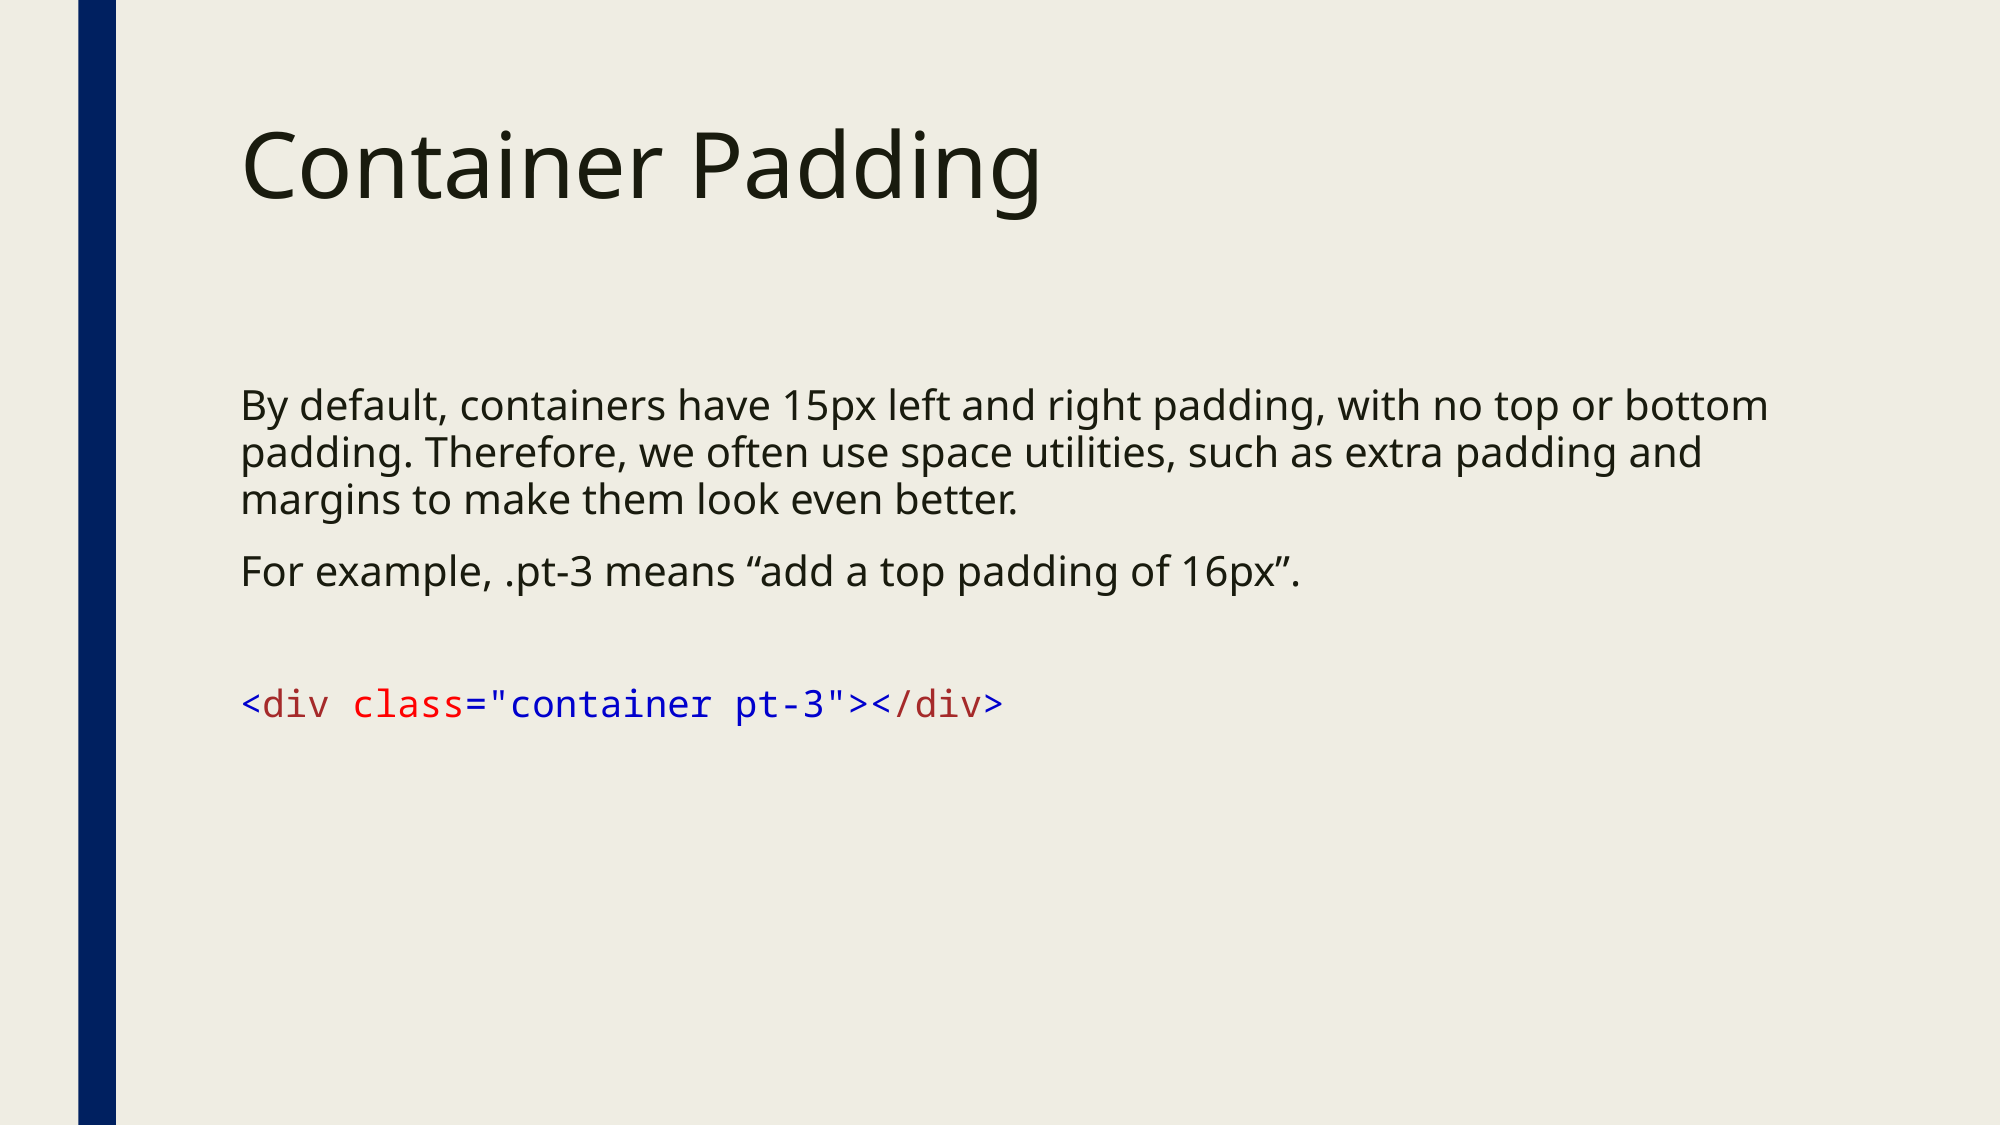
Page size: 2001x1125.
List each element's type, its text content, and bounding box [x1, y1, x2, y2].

title Container Padding [225, 112, 1800, 357]
text_box <div class="container pt-3"></div> [225, 672, 1225, 733]
list By default, containers have 15px left and right padding, with no top or bottom padding. Therefore, we often use space utilities, such as extra padding and margins to make them look even better. For example, .pt-3 means “add a top padding of 16px”. [225, 375, 1800, 619]
